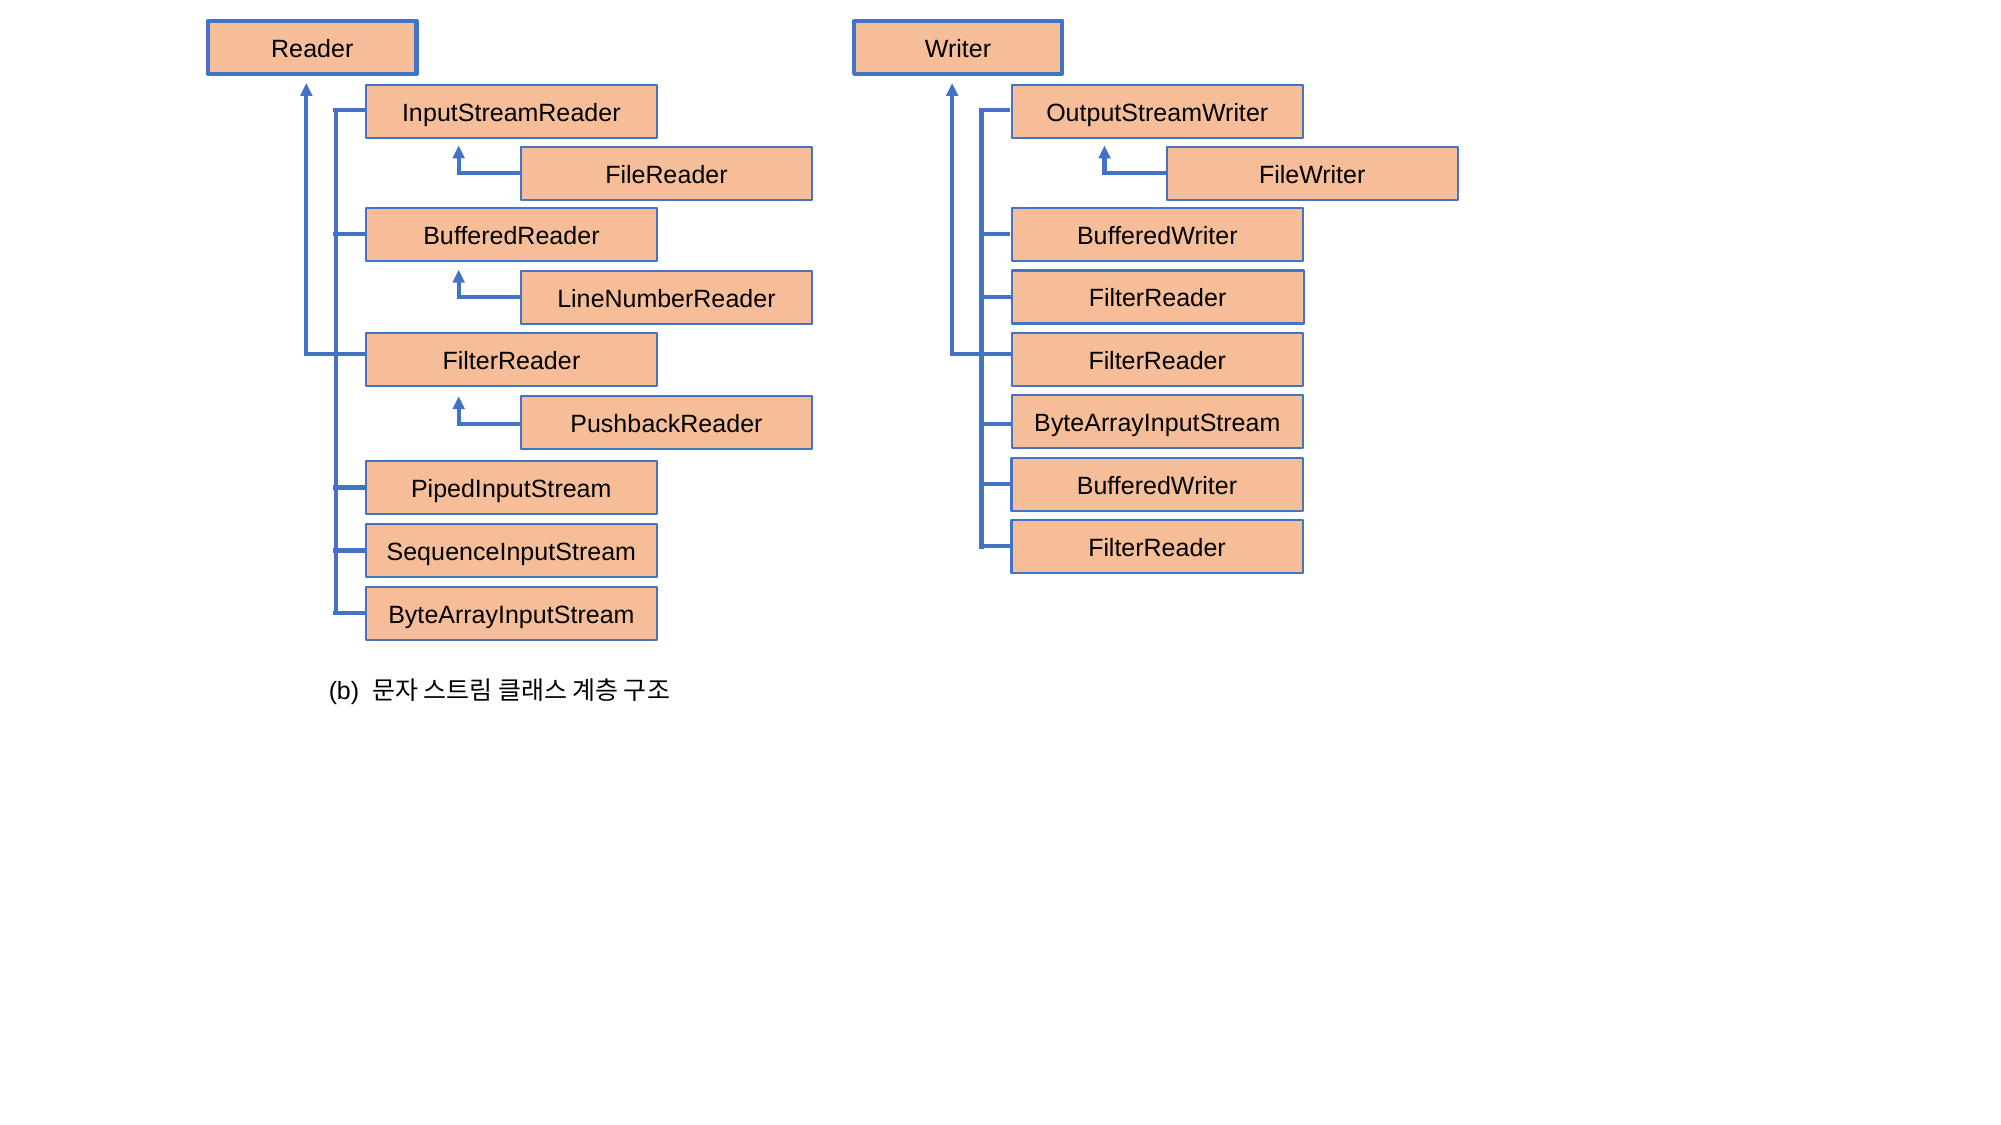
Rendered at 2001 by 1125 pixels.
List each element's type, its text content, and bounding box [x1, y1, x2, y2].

text_box (b) 문자 스트림 클래스 계층 구조 [321, 667, 678, 713]
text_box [853, 20, 1459, 574]
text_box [208, 20, 813, 641]
